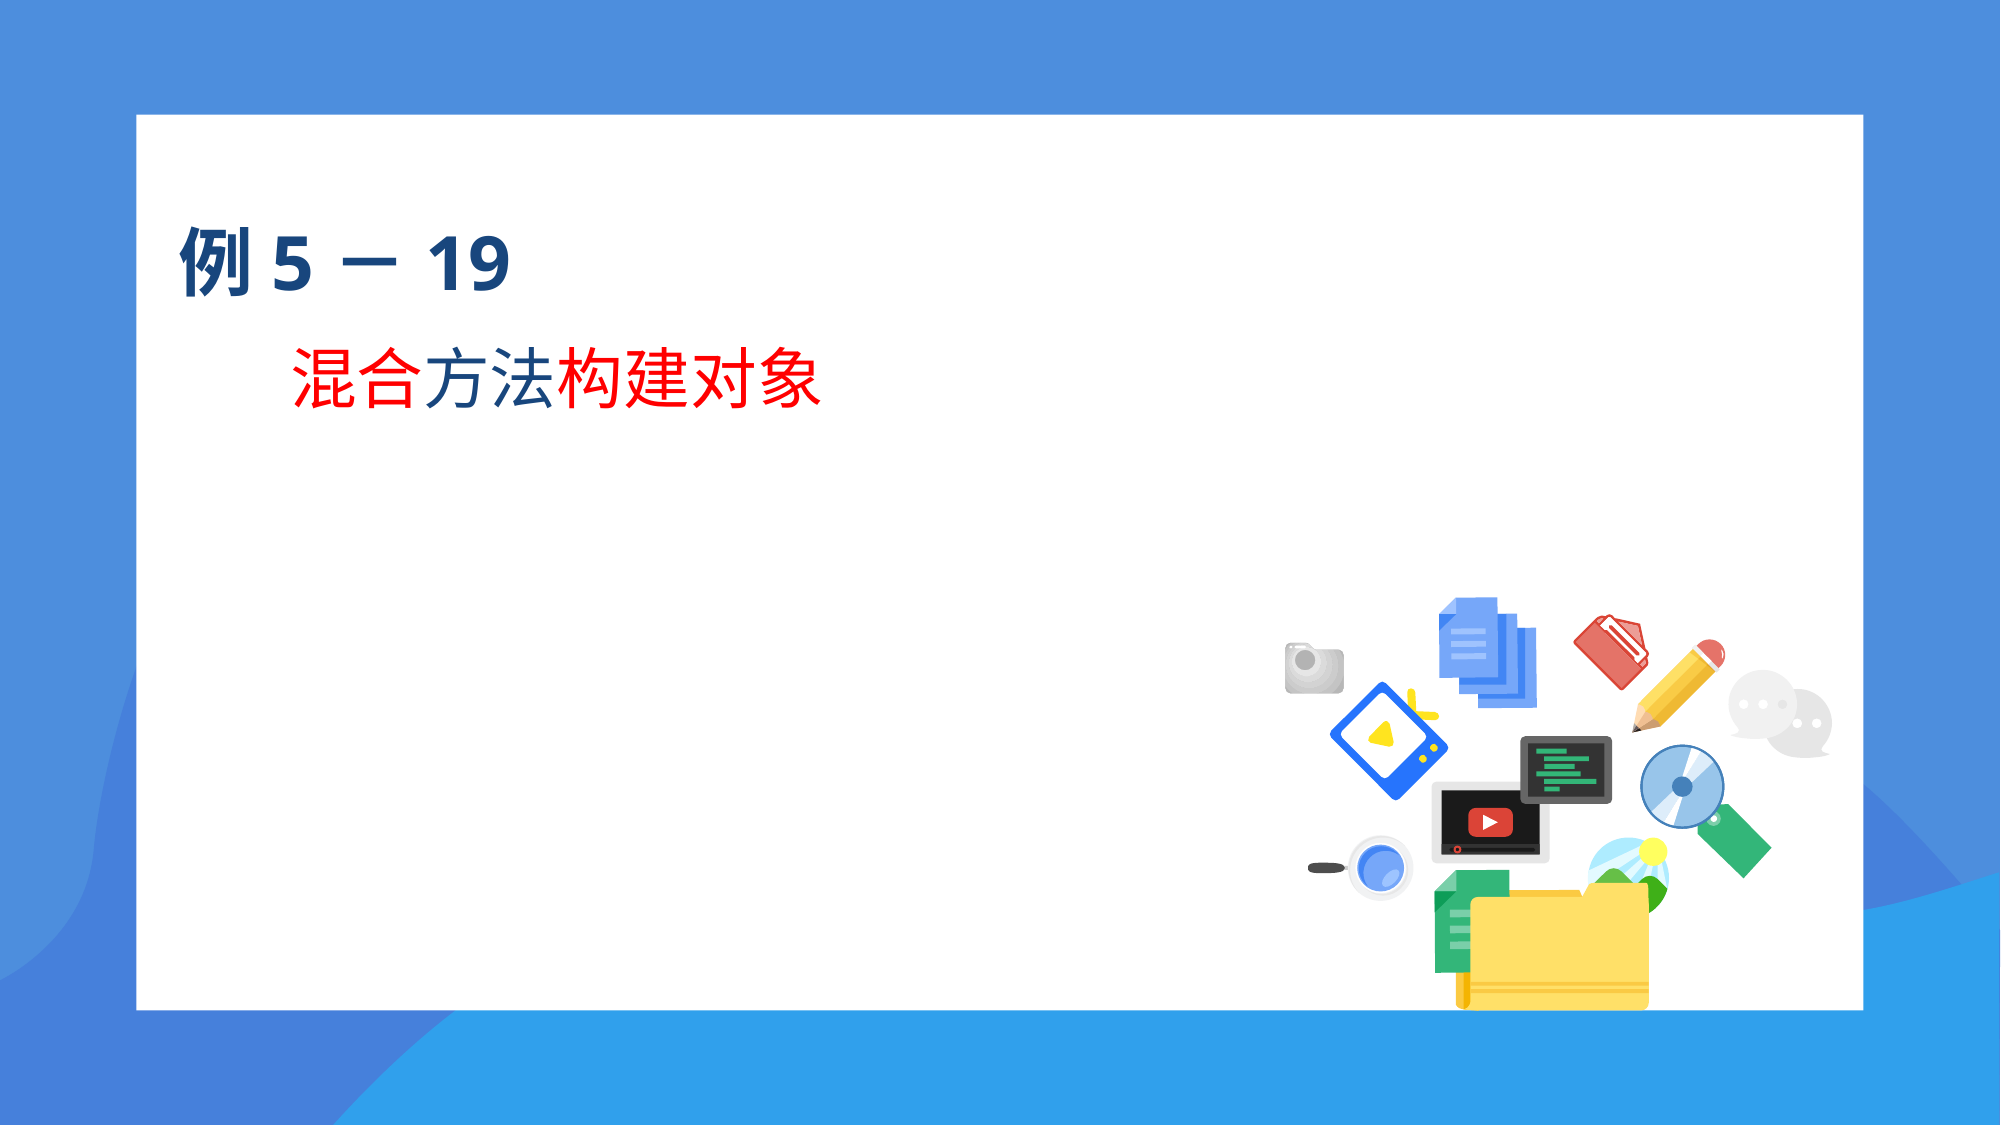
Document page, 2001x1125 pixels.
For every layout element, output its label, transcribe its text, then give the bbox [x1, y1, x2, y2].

title 例5－19 [163, 176, 1053, 314]
list 混合方法构建对象 [274, 313, 1626, 594]
